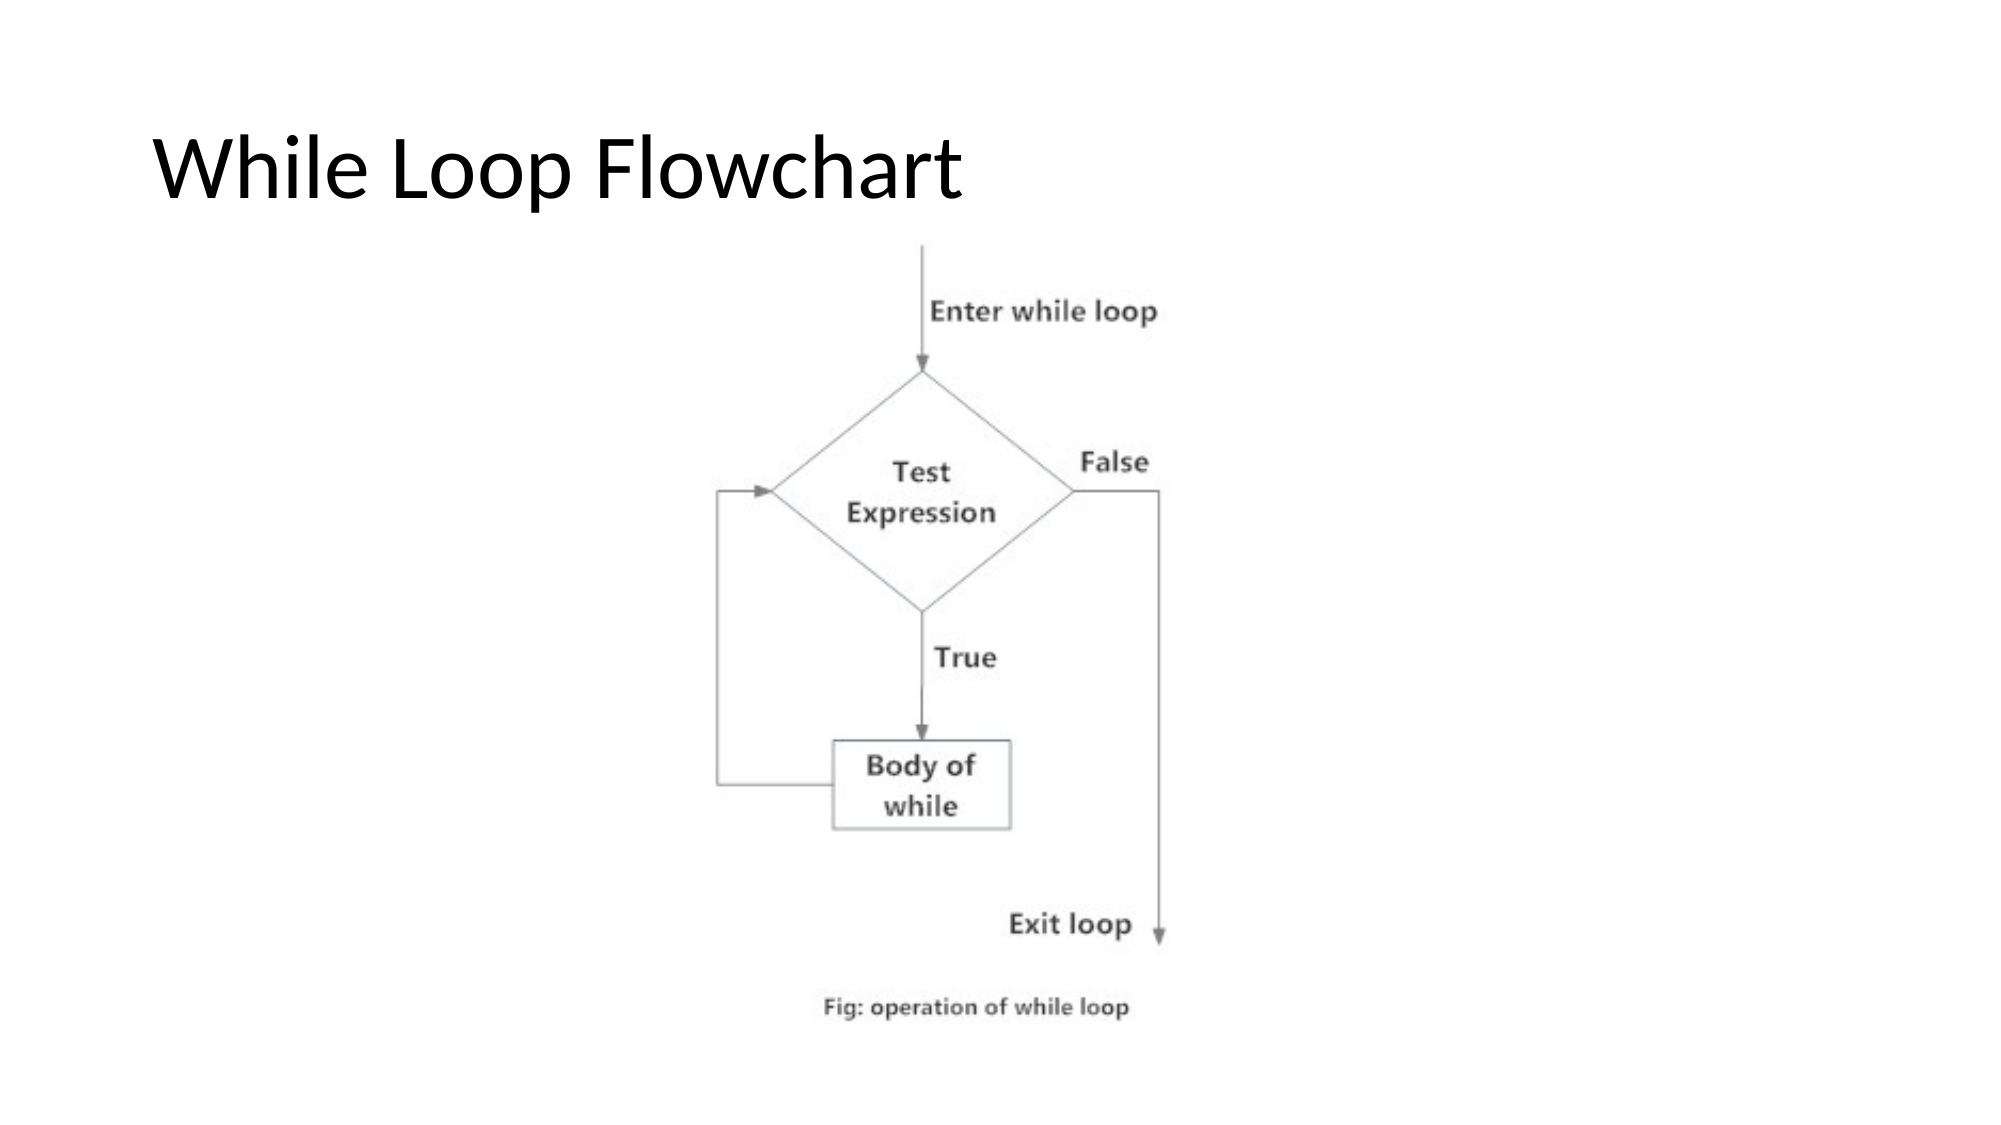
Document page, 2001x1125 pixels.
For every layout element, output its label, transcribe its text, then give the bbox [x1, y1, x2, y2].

title While Loop Flowchart [137, 59, 1863, 278]
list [710, 239, 1186, 1032]
